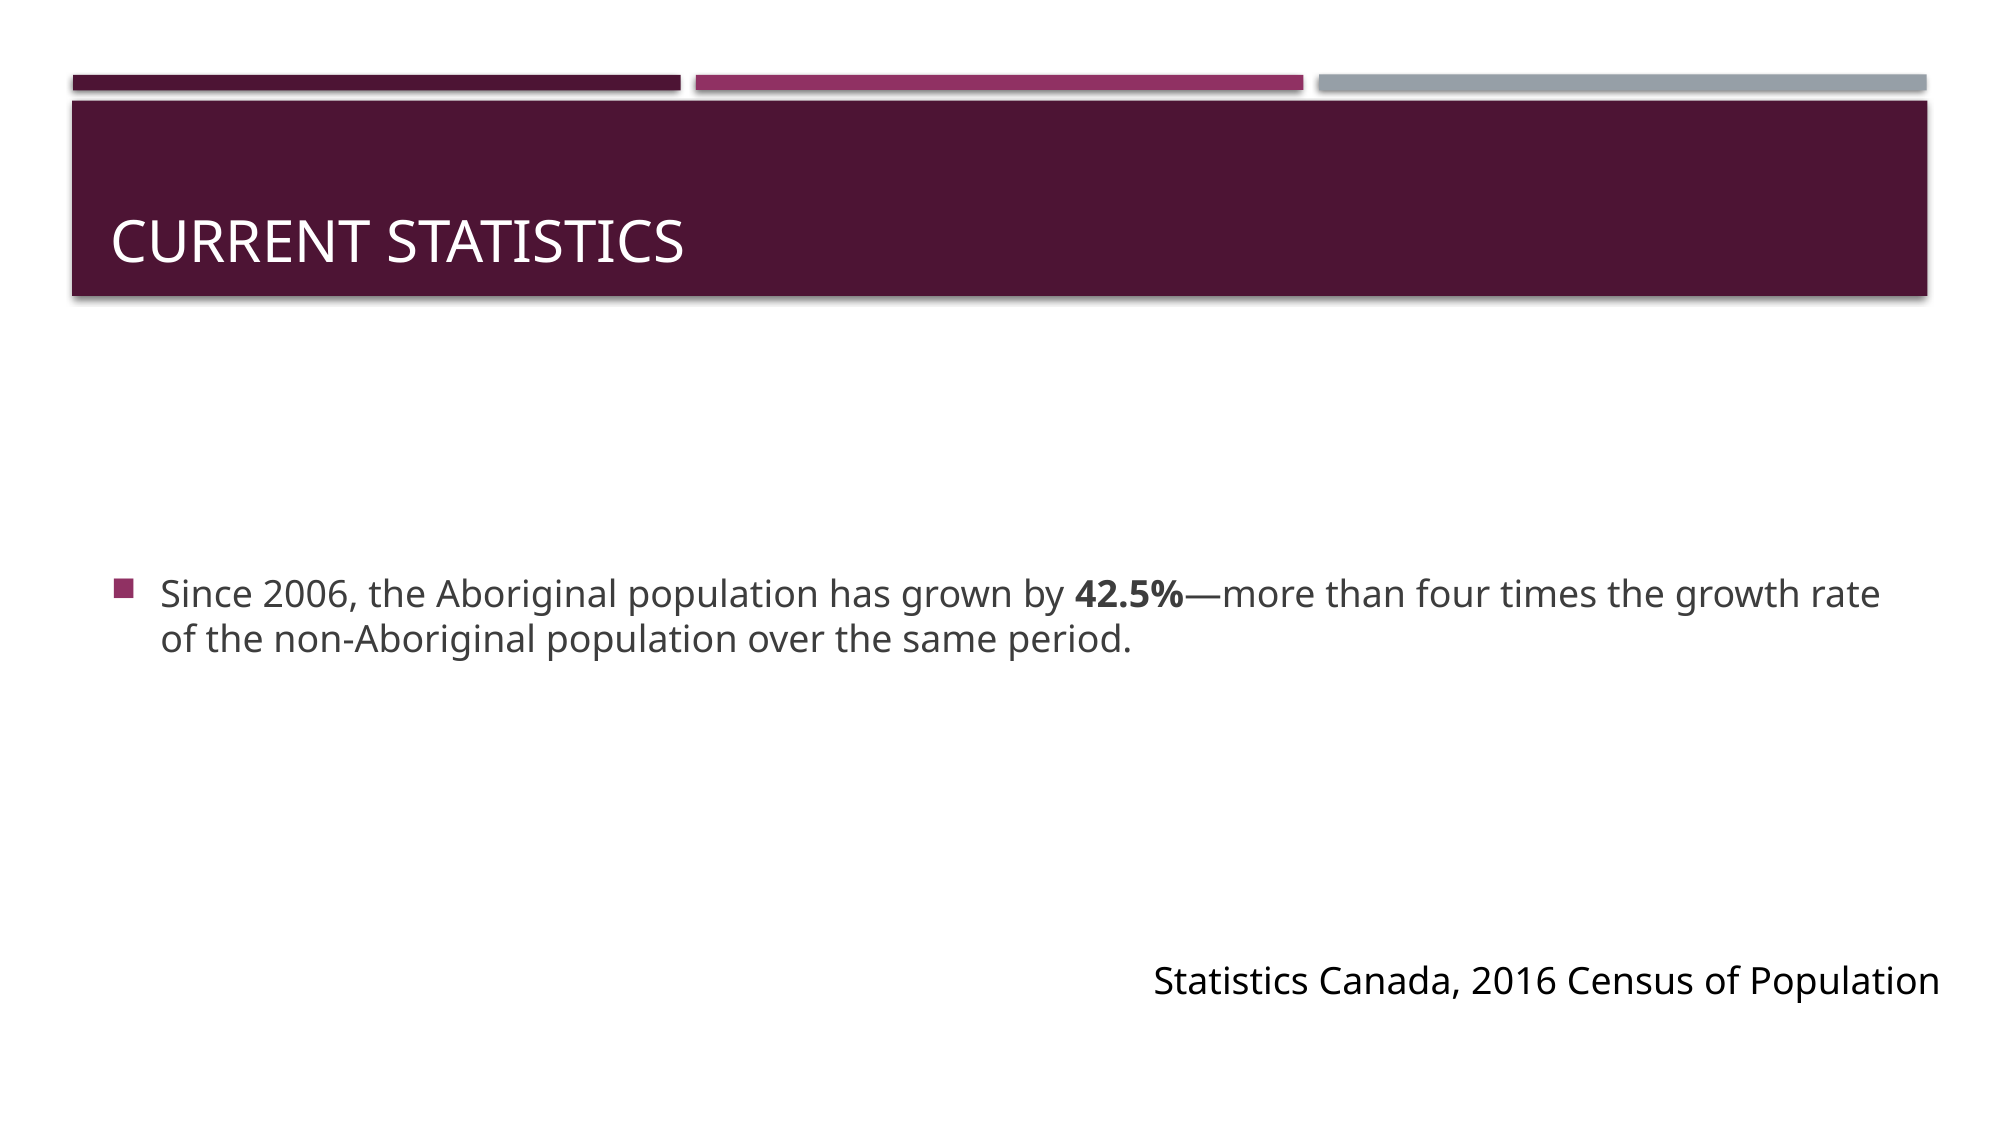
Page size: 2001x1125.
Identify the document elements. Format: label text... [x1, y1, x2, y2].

title CURRENT STATISTICS [95, 115, 1905, 282]
text_box Statistics Canada, 2016 Census of Population [1138, 949, 1957, 1009]
list Since 2006, the Aboriginal population has grown by 42.5%—more than four times the growth rate of the non-Aboriginal population over the same period. [95, 416, 1905, 815]
